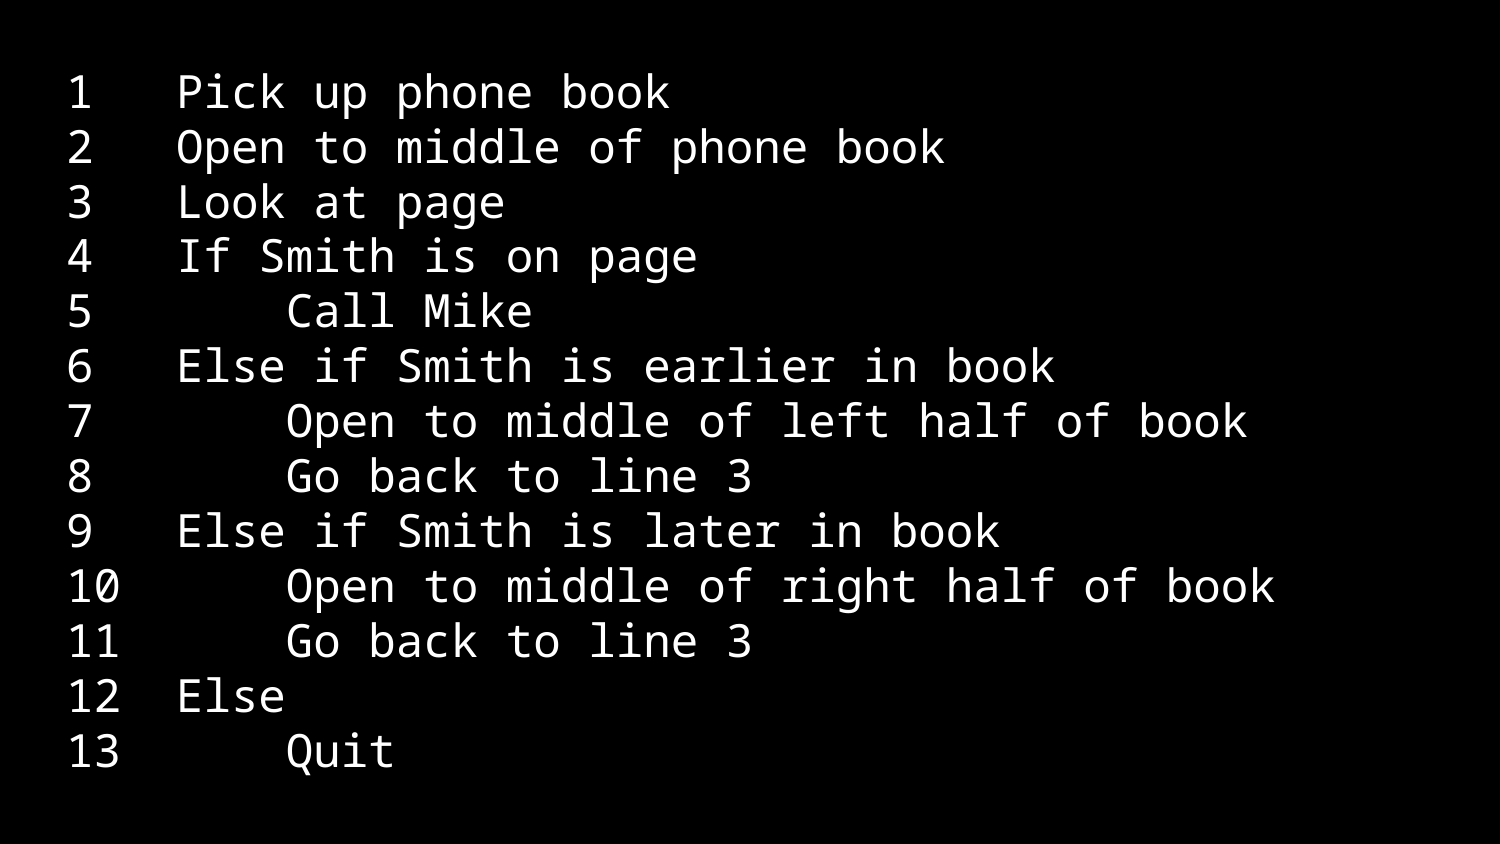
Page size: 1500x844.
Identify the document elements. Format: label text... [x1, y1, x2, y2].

list 1 Pick up phone book 2 Open to middle of phone book 3 Look at page 4 If Smith is on page 5 Call Mike 6 Else if Smith is earlier in book 7 Open to middle of left half of book 8 Go back to line 3 9 Else if Smith is later in book 10 Open to middle of right half of book 11 Go back to line 3 12 Else 13 Quit [51, 47, 1449, 797]
